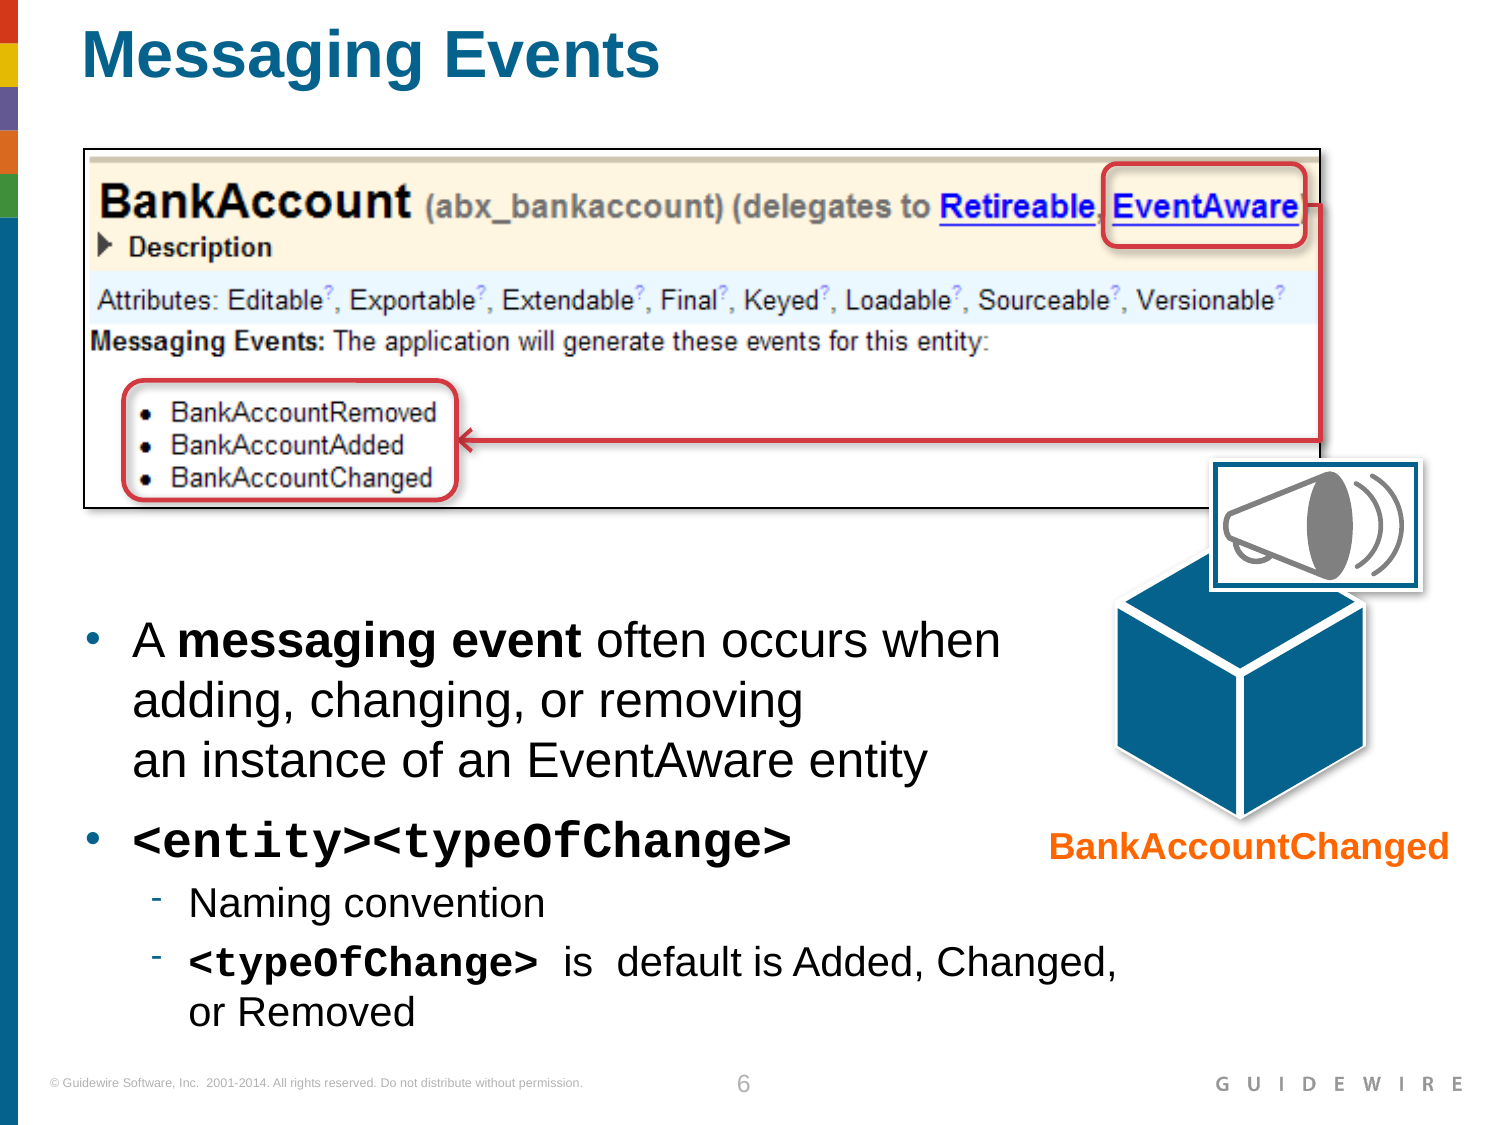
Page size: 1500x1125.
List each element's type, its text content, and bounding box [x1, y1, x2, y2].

picture [1215, 1073, 1480, 1096]
text_box BankAccountChanged [1048, 821, 1471, 867]
title Messaging Events [81, 19, 1446, 142]
list A messaging event often occurs when adding, changing, or removing an instance of an EventAware entity <entity><typeOfChange> Naming convention <typeOfChange> is default is Added, Changed, or Removed [85, 607, 1450, 1050]
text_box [456, 204, 1306, 441]
picture [83, 149, 1320, 508]
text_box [1111, 455, 1426, 823]
